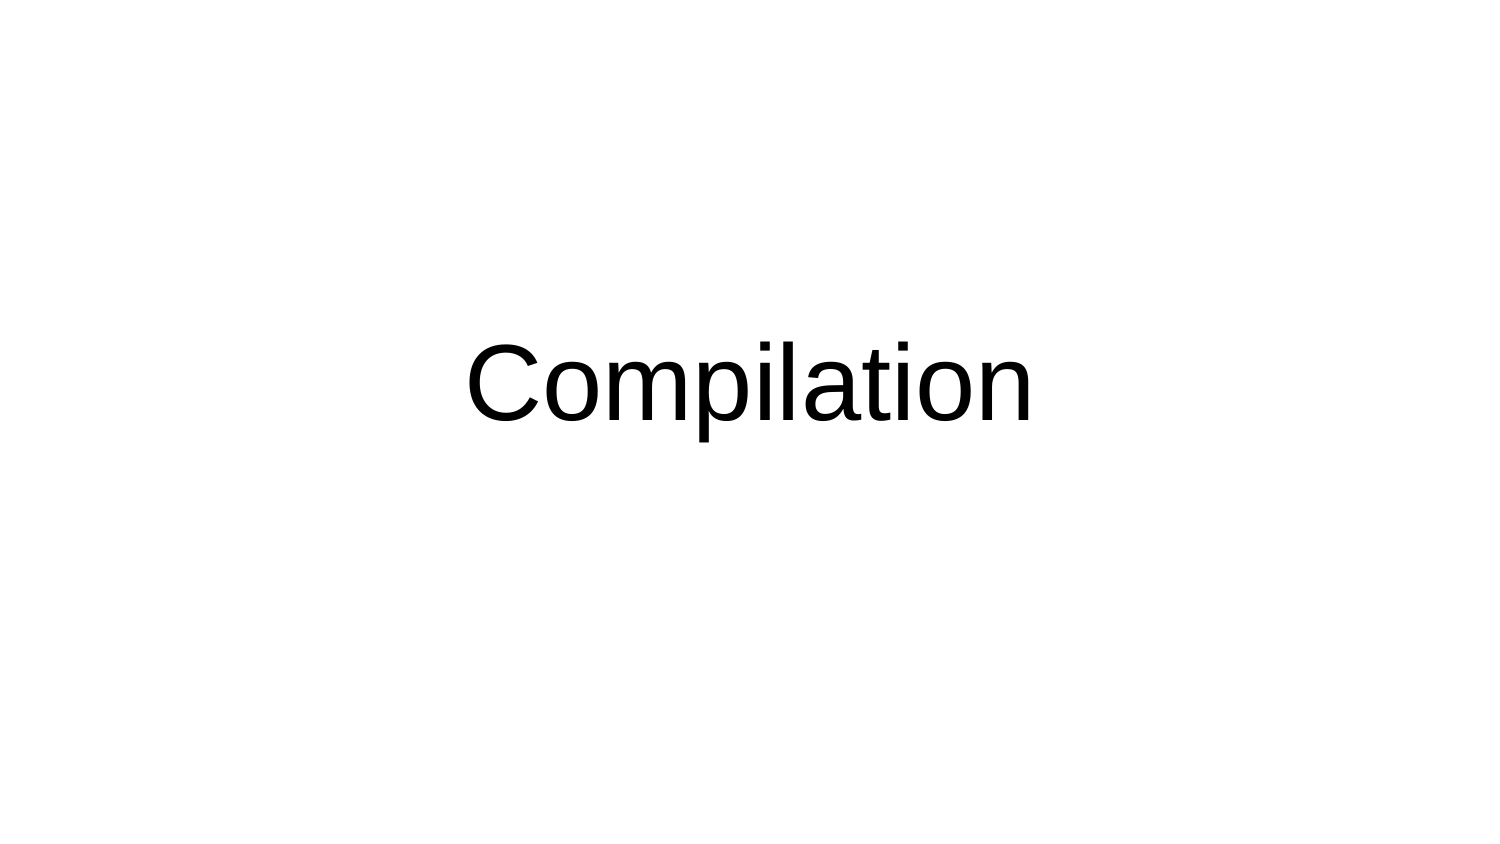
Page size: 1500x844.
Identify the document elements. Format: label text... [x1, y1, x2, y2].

title Compilation [51, 122, 1449, 459]
